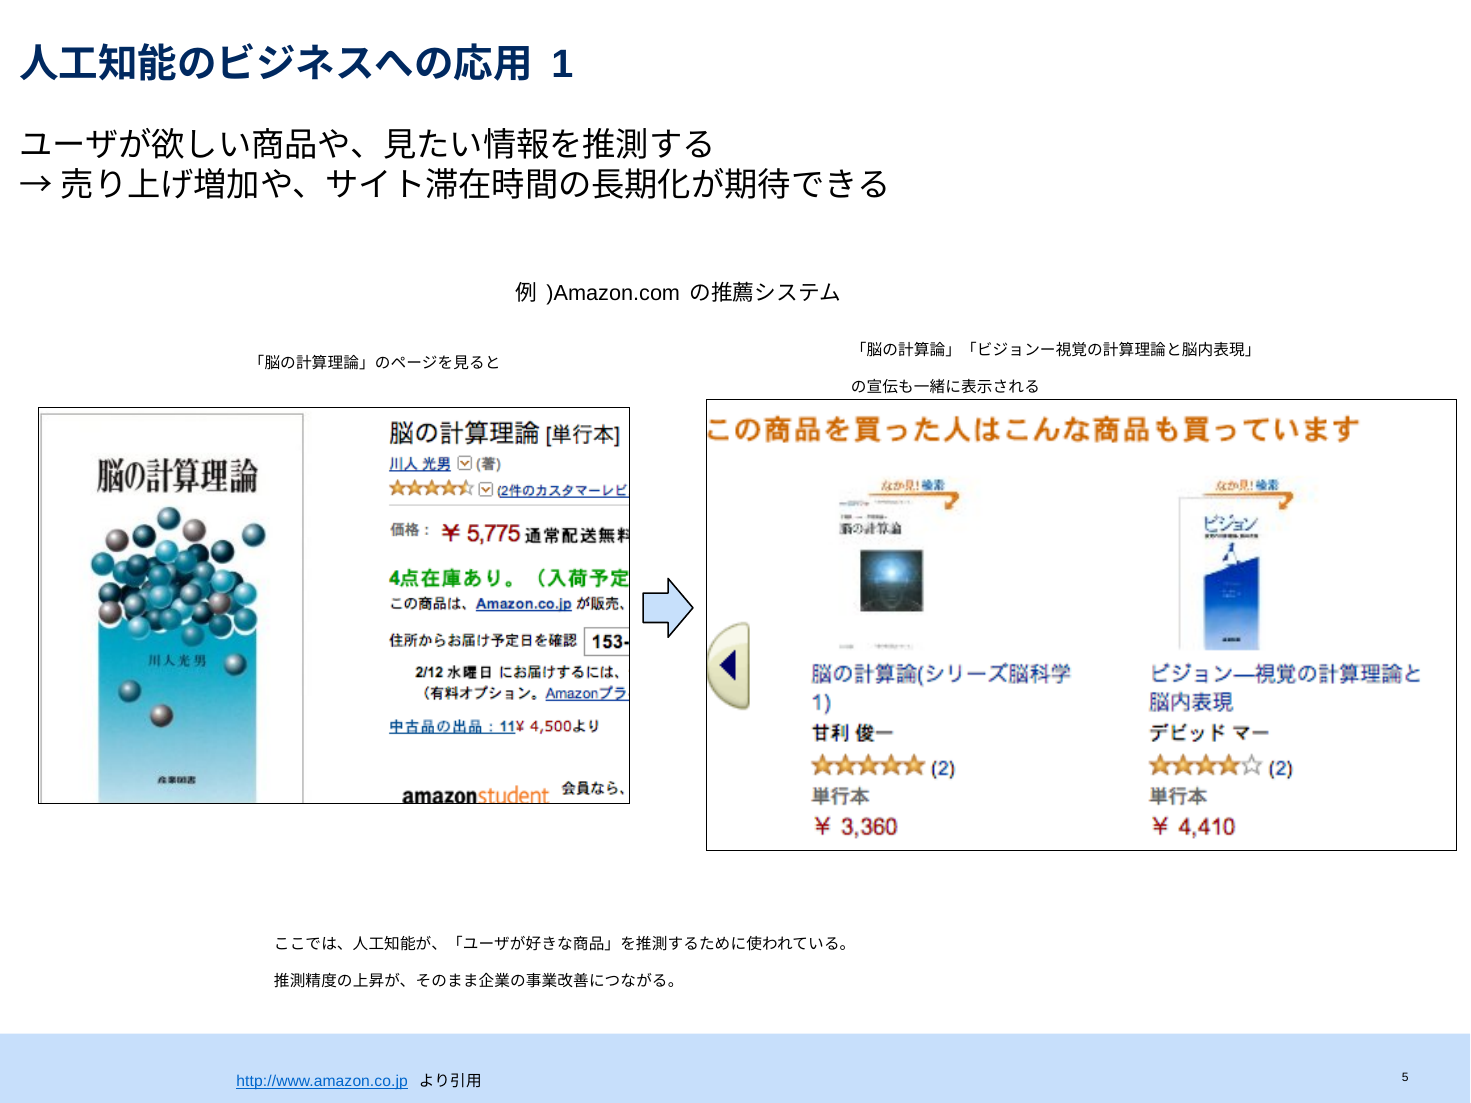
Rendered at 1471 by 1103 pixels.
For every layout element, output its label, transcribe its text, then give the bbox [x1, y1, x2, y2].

text_box 「脳の計算理論」のページを見ると [234, 326, 516, 379]
text_box ここでは、人工知能が、「ユーザが好きな商品」を推測するために使われている。 推測精度の上昇が、そのまま企業の事業改善につながる。 [259, 908, 870, 997]
text_box 「脳の計算論」「ビジョンー視覚の計算理論と脳内表現」 の宣伝も一緒に表示される [835, 314, 1276, 397]
picture [706, 399, 1457, 852]
text_box http://www.amazon.co.jp より引用 [221, 1045, 497, 1098]
list ユーザが欲しい商品や、見たい情報を推測する →売り上げ増加や、サイト滞在時間の長期化が期待できる [19, 123, 1436, 245]
picture [38, 407, 630, 804]
text_box [643, 578, 693, 638]
slide_number 4 [1401, 1055, 1435, 1081]
title 人工知能のビジネスへの応用 1 [19, 37, 1434, 86]
text_box 例)Amazon.comの推薦システム [501, 246, 856, 313]
